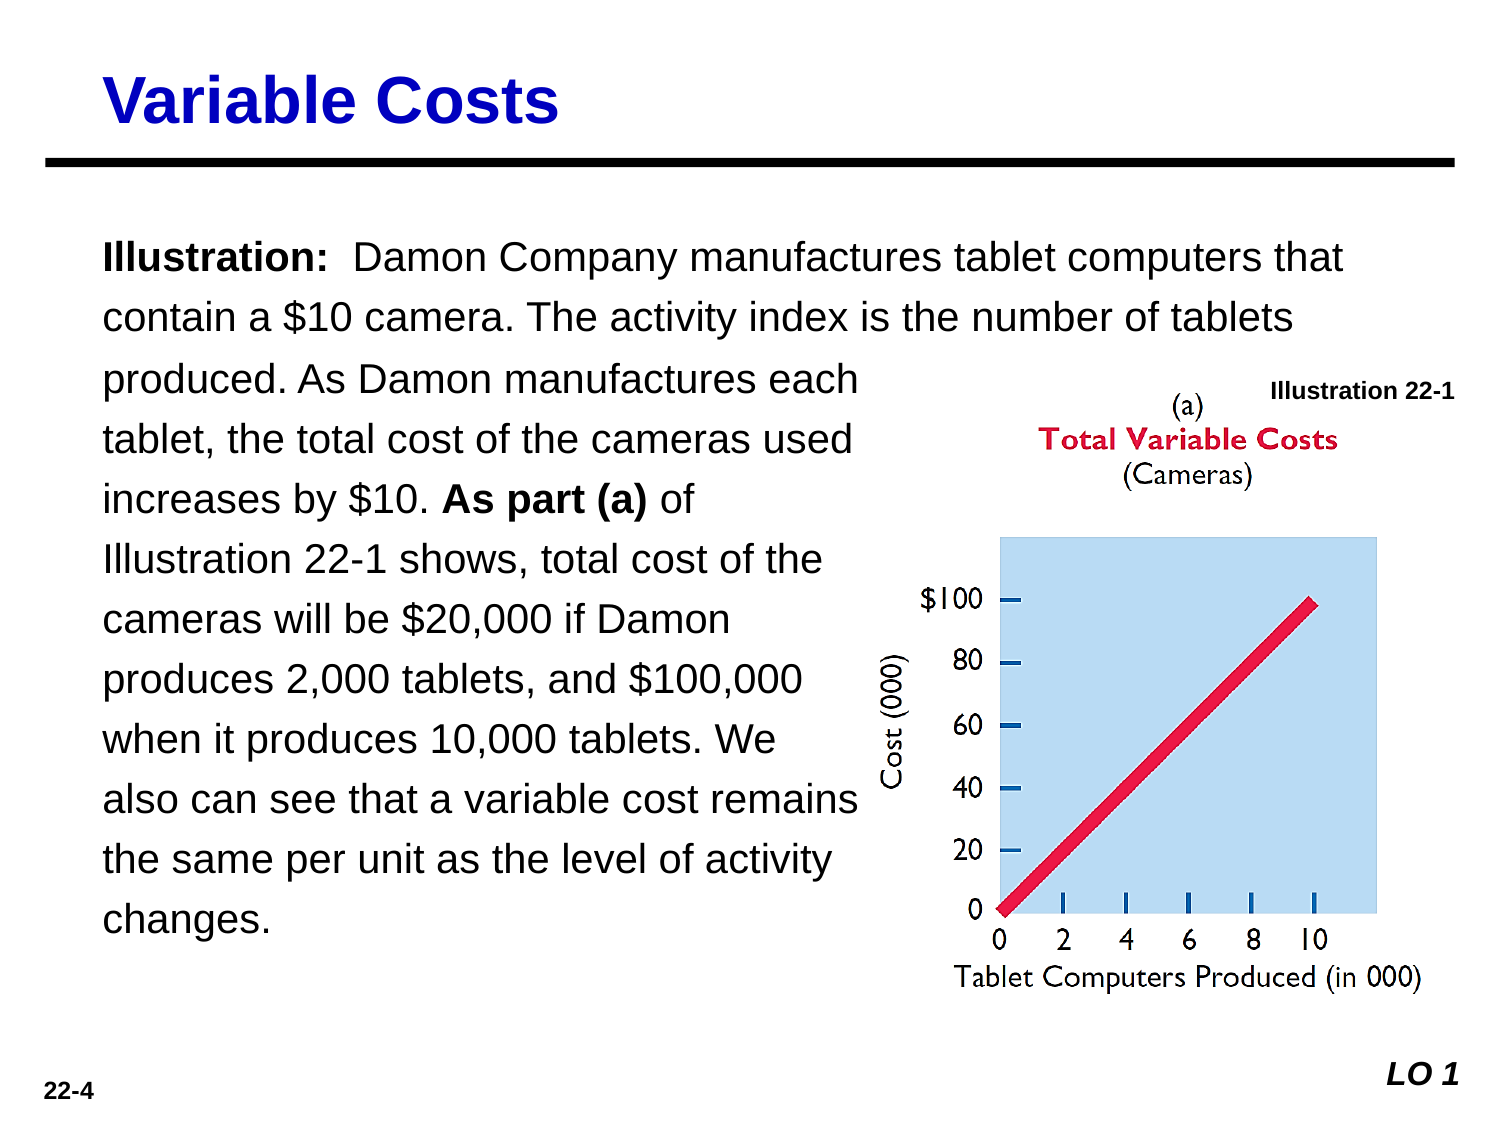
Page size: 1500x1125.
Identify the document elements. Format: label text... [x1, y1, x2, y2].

picture [849, 374, 1453, 1013]
text_box Illustration 22-1 [1255, 367, 1471, 413]
text_box Variable Costs [87, 50, 1450, 142]
text_box Illustration: Damon Company manufactures tablet computers that contain a $10 camera. The activity index is the number of tablets [87, 212, 1413, 348]
text_box LO 1 [1324, 1044, 1475, 1100]
text_box produced. As Damon manufactures each tablet, the total cost of the cameras used increases by $10. As part (a) of Illustration 22-1 shows, total cost of the cameras will be $20,000 if Damon produces 2,000 tablets, and $100,000 when it produces 10,000 tablets. We also can see that a variable cost remains the same per unit as the level of activity changes. [87, 334, 875, 950]
